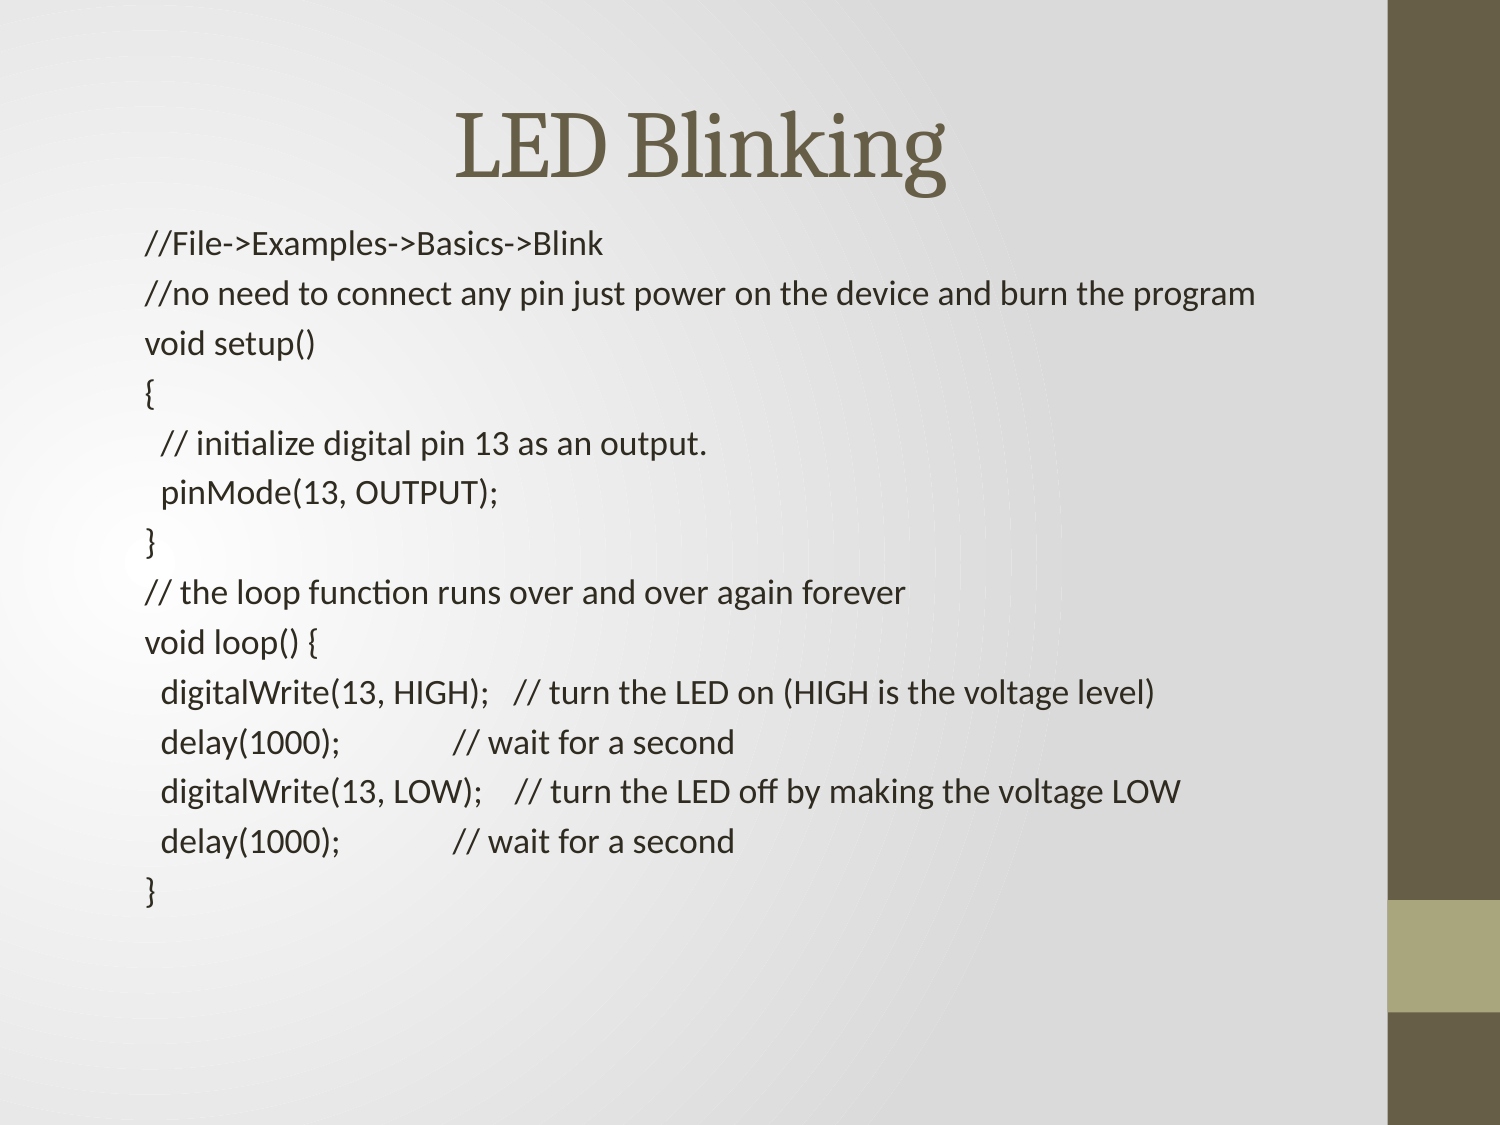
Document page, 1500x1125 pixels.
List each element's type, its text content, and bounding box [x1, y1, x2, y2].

list //File->Examples->Basics->Blink //no need to connect any pin just power on the device and burn the program void setup() { // initialize digital pin 13 as an output. pinMode(13, OUTPUT); } // the loop function runs over and over again forever void loop() { digitalWrite(13, HIGH); // turn the LED on (HIGH is the voltage level) delay(1000); // wait for a second digitalWrite(13, LOW); // turn the LED off by making the voltage LOW delay(1000); // wait for a second } [112, 212, 1347, 970]
title LED Blinking [75, 45, 1325, 233]
